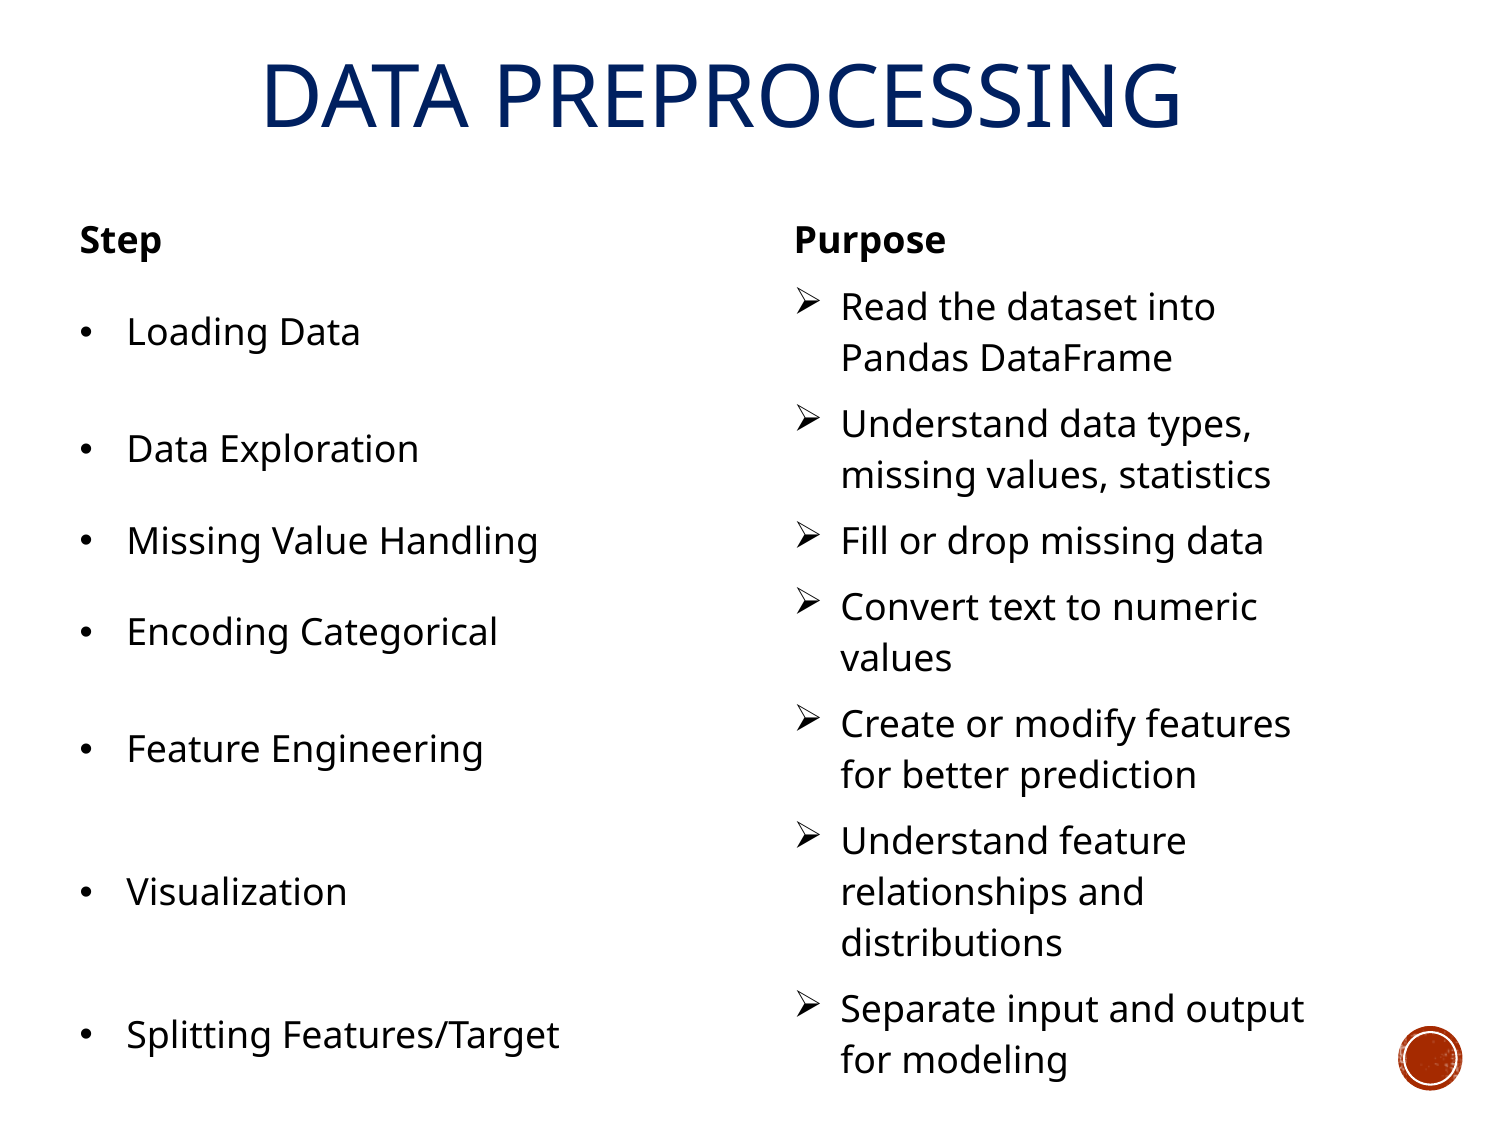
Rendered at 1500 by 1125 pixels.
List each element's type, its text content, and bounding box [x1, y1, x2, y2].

table_cell Visualization [64, 807, 778, 975]
table_cell Create or modify features for better prediction [778, 690, 1355, 807]
table_cell Understand data types, missing values, statistics [778, 390, 1355, 507]
table_header Purpose [778, 206, 1355, 273]
table_cell Splitting Features/Target [64, 975, 778, 1092]
table_cell Data Exploration [64, 390, 778, 507]
table_cell Loading Data [64, 273, 778, 390]
title Data Preprocessing [244, 4, 1500, 196]
table_cell Read the dataset into Pandas DataFrame [778, 273, 1355, 390]
table_cell Separate input and output for modeling [778, 975, 1355, 1092]
table_cell Missing Value Handling [64, 507, 778, 573]
table_cell Understand feature relationships and distributions [778, 807, 1355, 975]
table_cell Fill or drop missing data [778, 507, 1355, 573]
table_cell Encoding Categorical [64, 573, 778, 690]
table_cell Feature Engineering [64, 690, 778, 807]
table_cell Convert text to numeric values [778, 573, 1355, 690]
table_header Step [64, 206, 778, 273]
